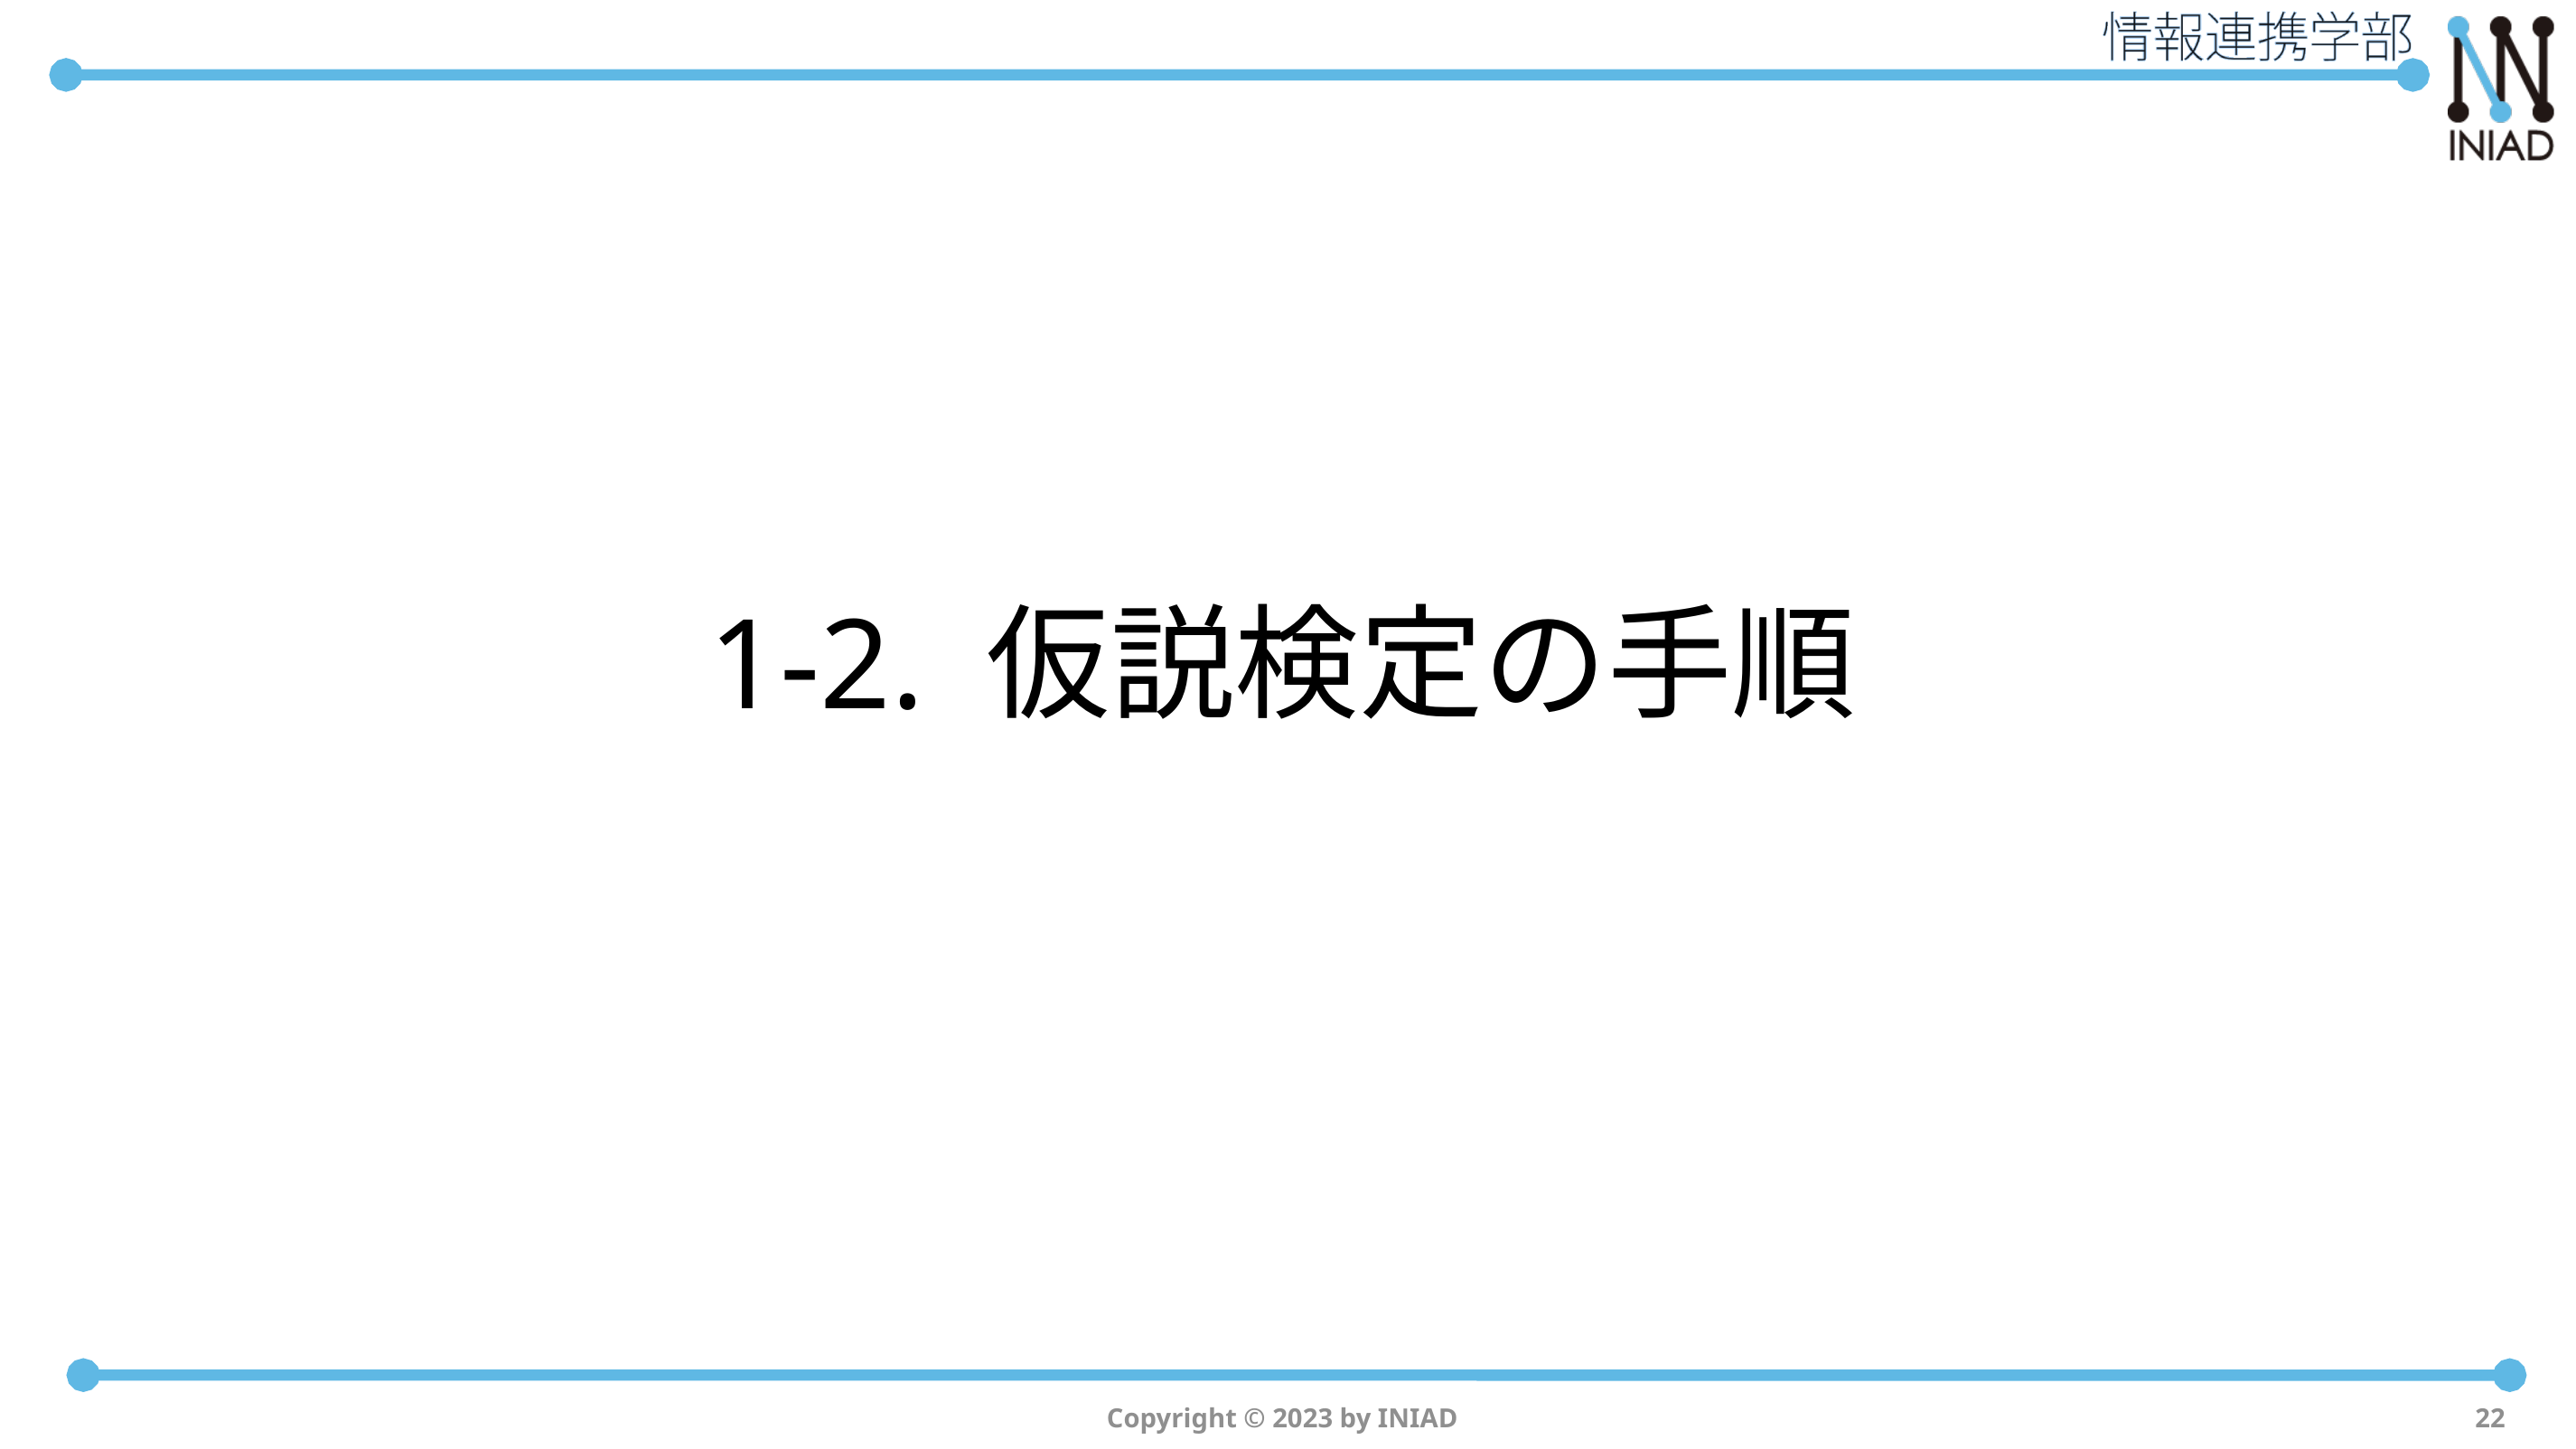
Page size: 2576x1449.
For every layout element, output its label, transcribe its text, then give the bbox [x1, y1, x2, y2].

title 1-2. 仮説検定の手順 [103, 584, 2461, 794]
picture [2448, 12, 2555, 170]
footer Copyright © 2023 by INIAD [59, 1374, 2506, 1445]
slide_number 22 [2376, 1376, 2519, 1445]
